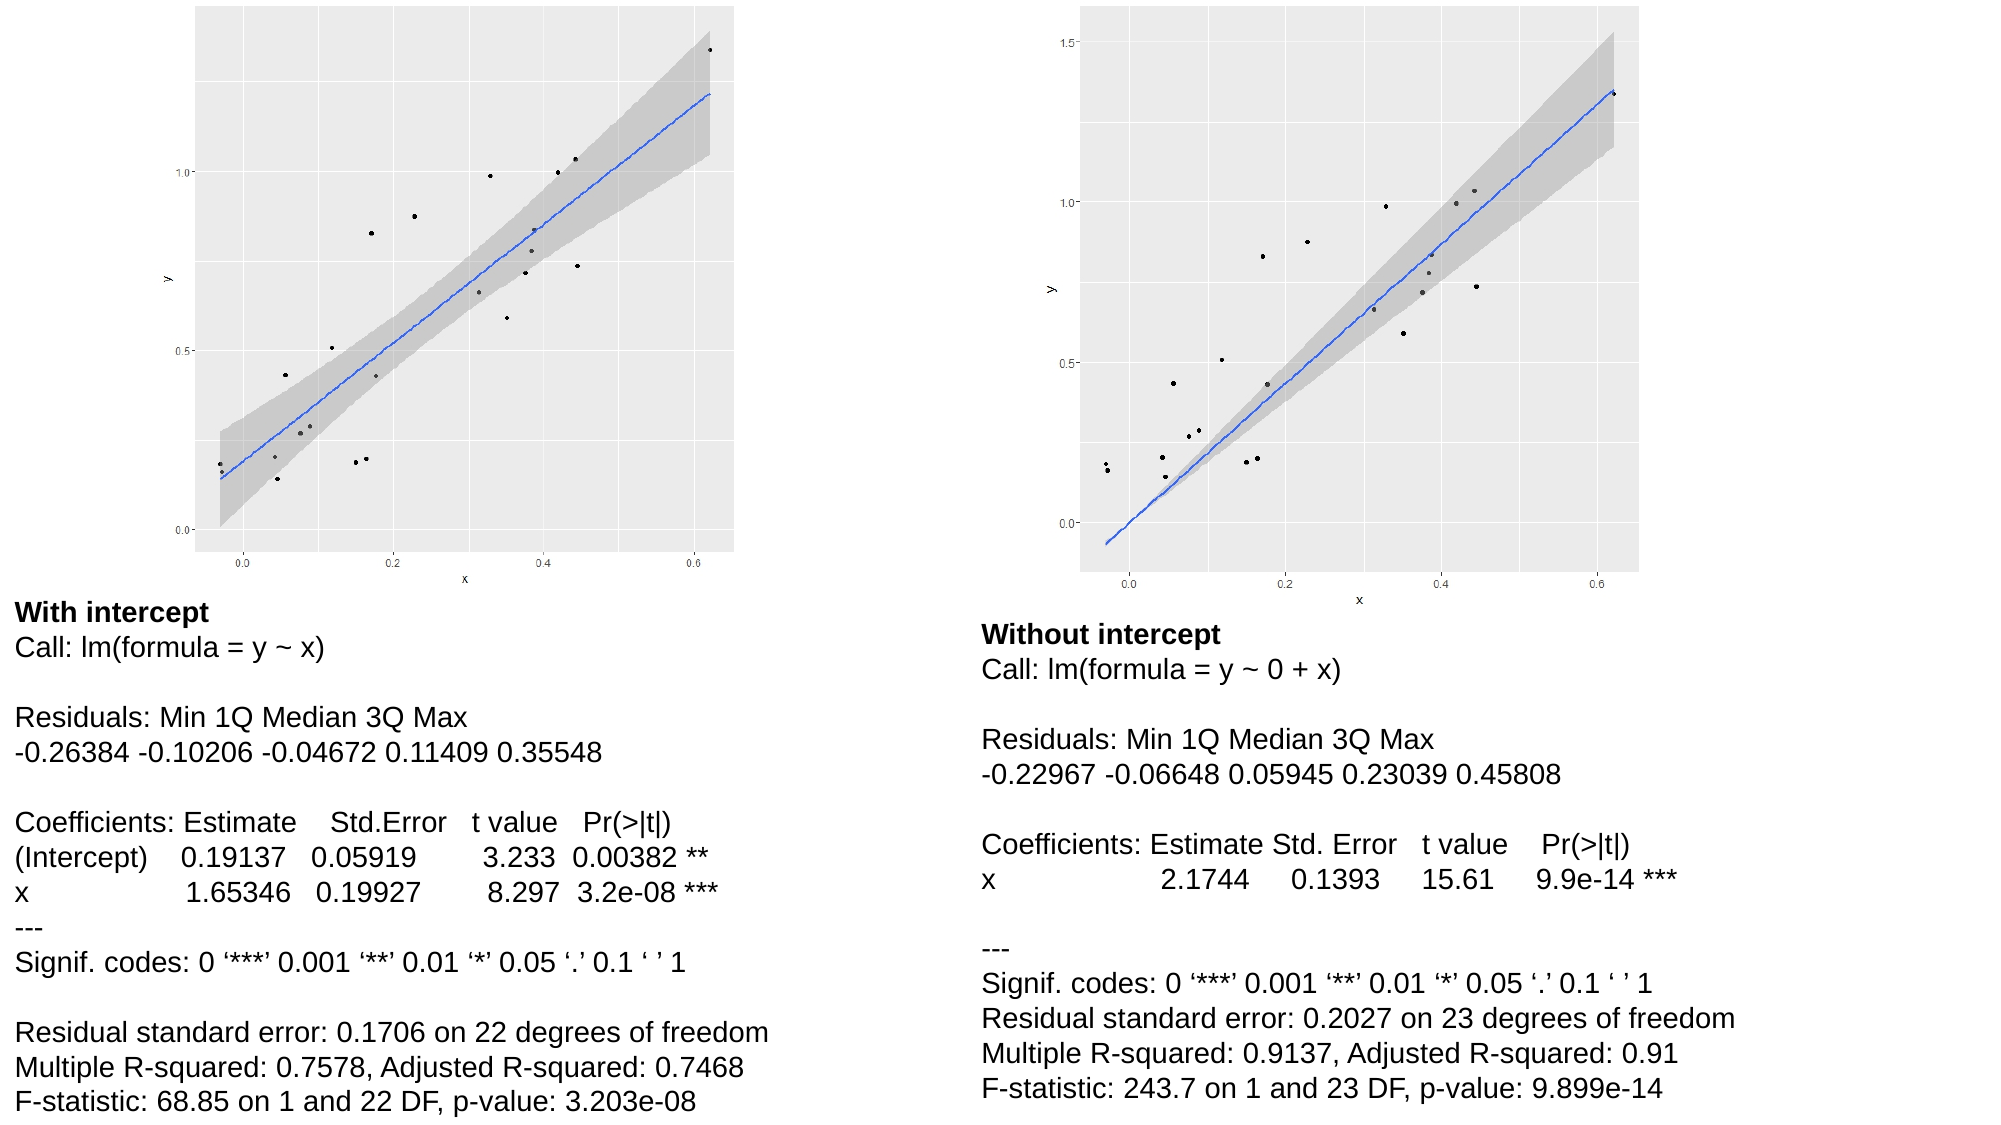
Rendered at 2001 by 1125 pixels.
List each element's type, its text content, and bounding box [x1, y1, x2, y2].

text_box With intercept Call: lm(formula = y ~ x) Residuals: Min 1Q Median 3Q Max -0.26384 -0.10206 -0.04672 0.11409 0.35548 Coefficients: Estimate Std.Error t value Pr(>|t|) (Intercept) 0.19137 0.05919 3.233 0.00382 ** x 1.65346 0.19927 8.297 3.2e-08 *** --- Signif. codes: 0 ‘***’ 0.001 ‘**’ 0.01 ‘*’ 0.05 ‘.’ 0.1 ‘ ’ 1 Residual standard error: 0.1706 on 22 degrees of freedom Multiple R-squared: 0.7578, Adjusted R-squared: 0.7468 F-statistic: 68.85 on 1 and 22 DF, p-value: 3.203e-08 [14, 593, 982, 1118]
picture [1033, 0, 1646, 613]
text_box Without intercept Call: lm(formula = y ~ 0 + x) Residuals: Min 1Q Median 3Q Max -0.22967 -0.06648 0.05945 0.23039 0.45808 Coefficients: Estimate Std. Error t value Pr(>|t|) x 2.1744 0.1393 15.61 9.9e-14 *** --- Signif. codes: 0 ‘***’ 0.001 ‘**’ 0.01 ‘*’ 0.05 ‘.’ 0.1 ‘ ’ 1 Residual standard error: 0.2027 on 23 degrees of freedom Multiple R-squared: 0.9137, Adjusted R-squared: 0.91 F-statistic: 243.7 on 1 and 23 DF, p-value: 9.899e-14 [981, 615, 1880, 1105]
picture [149, 0, 741, 591]
